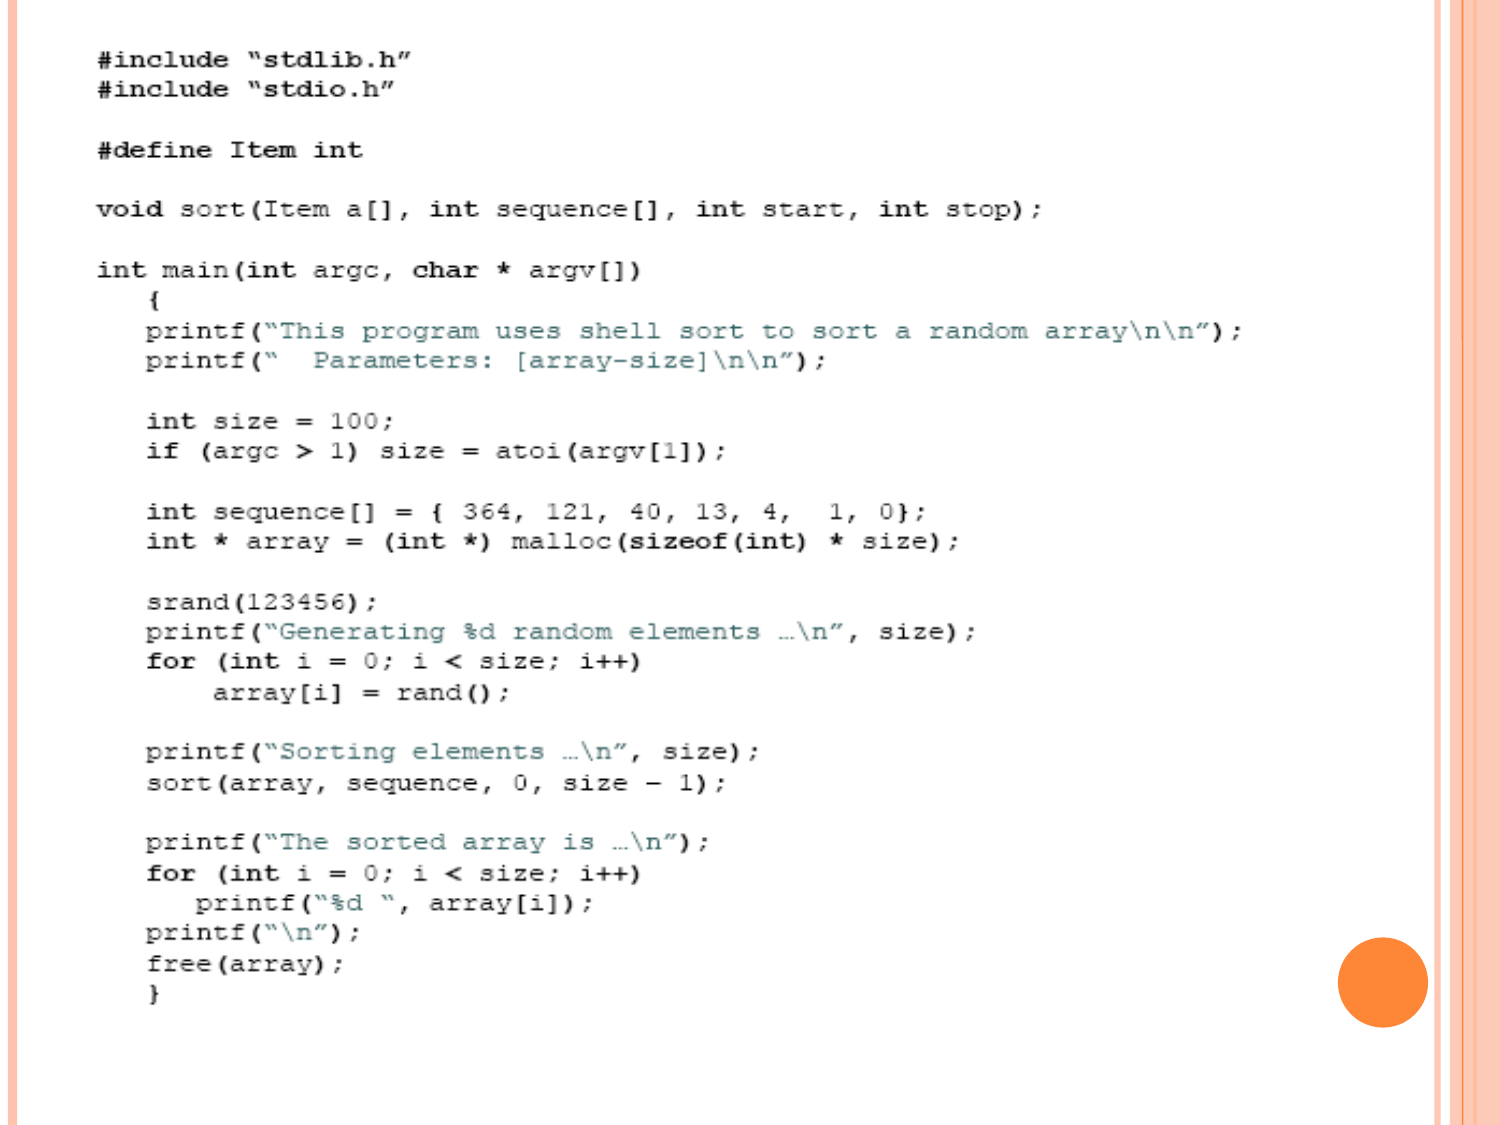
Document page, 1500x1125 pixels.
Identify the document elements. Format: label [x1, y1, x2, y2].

picture [74, 44, 1318, 1066]
